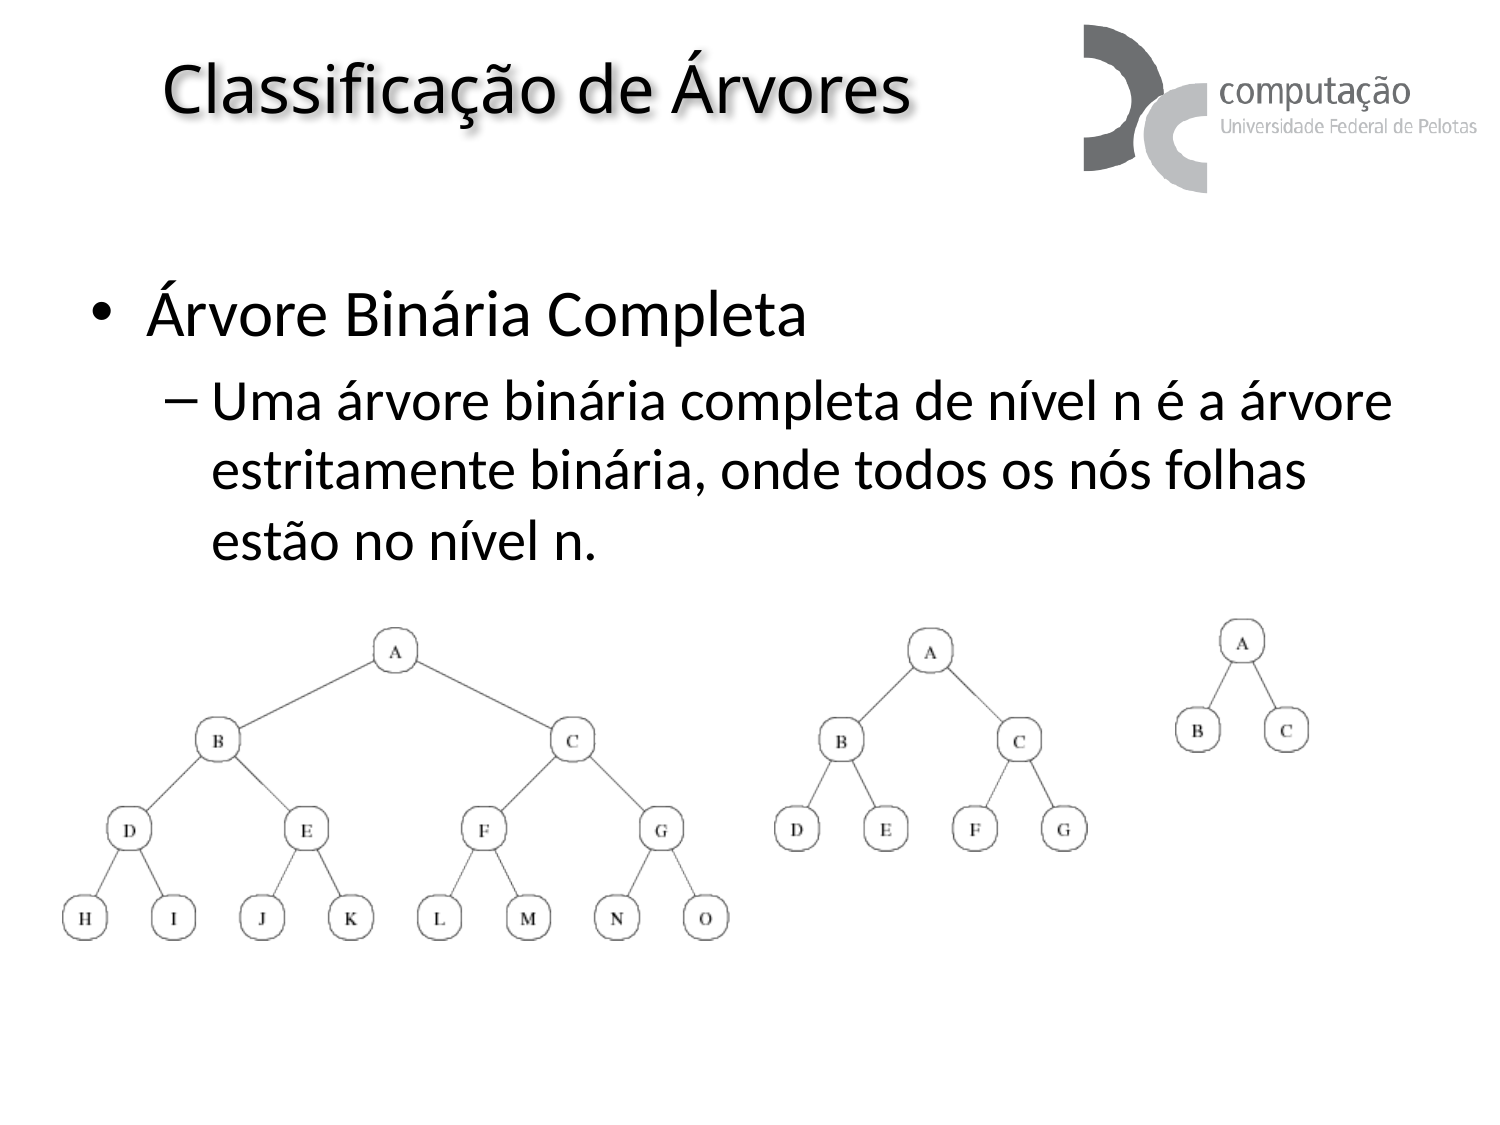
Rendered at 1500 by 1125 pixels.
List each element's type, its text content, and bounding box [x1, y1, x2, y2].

picture [774, 626, 1088, 852]
list Árvore Binária Completa Uma árvore binária completa de nível n é a árvore estritamente binária, onde todos os nós folhas estão no nível n. [75, 262, 1425, 1005]
title Classificação de Árvores [0, 23, 1075, 149]
picture [62, 627, 730, 941]
picture [1077, 20, 1480, 197]
picture [1174, 616, 1312, 754]
